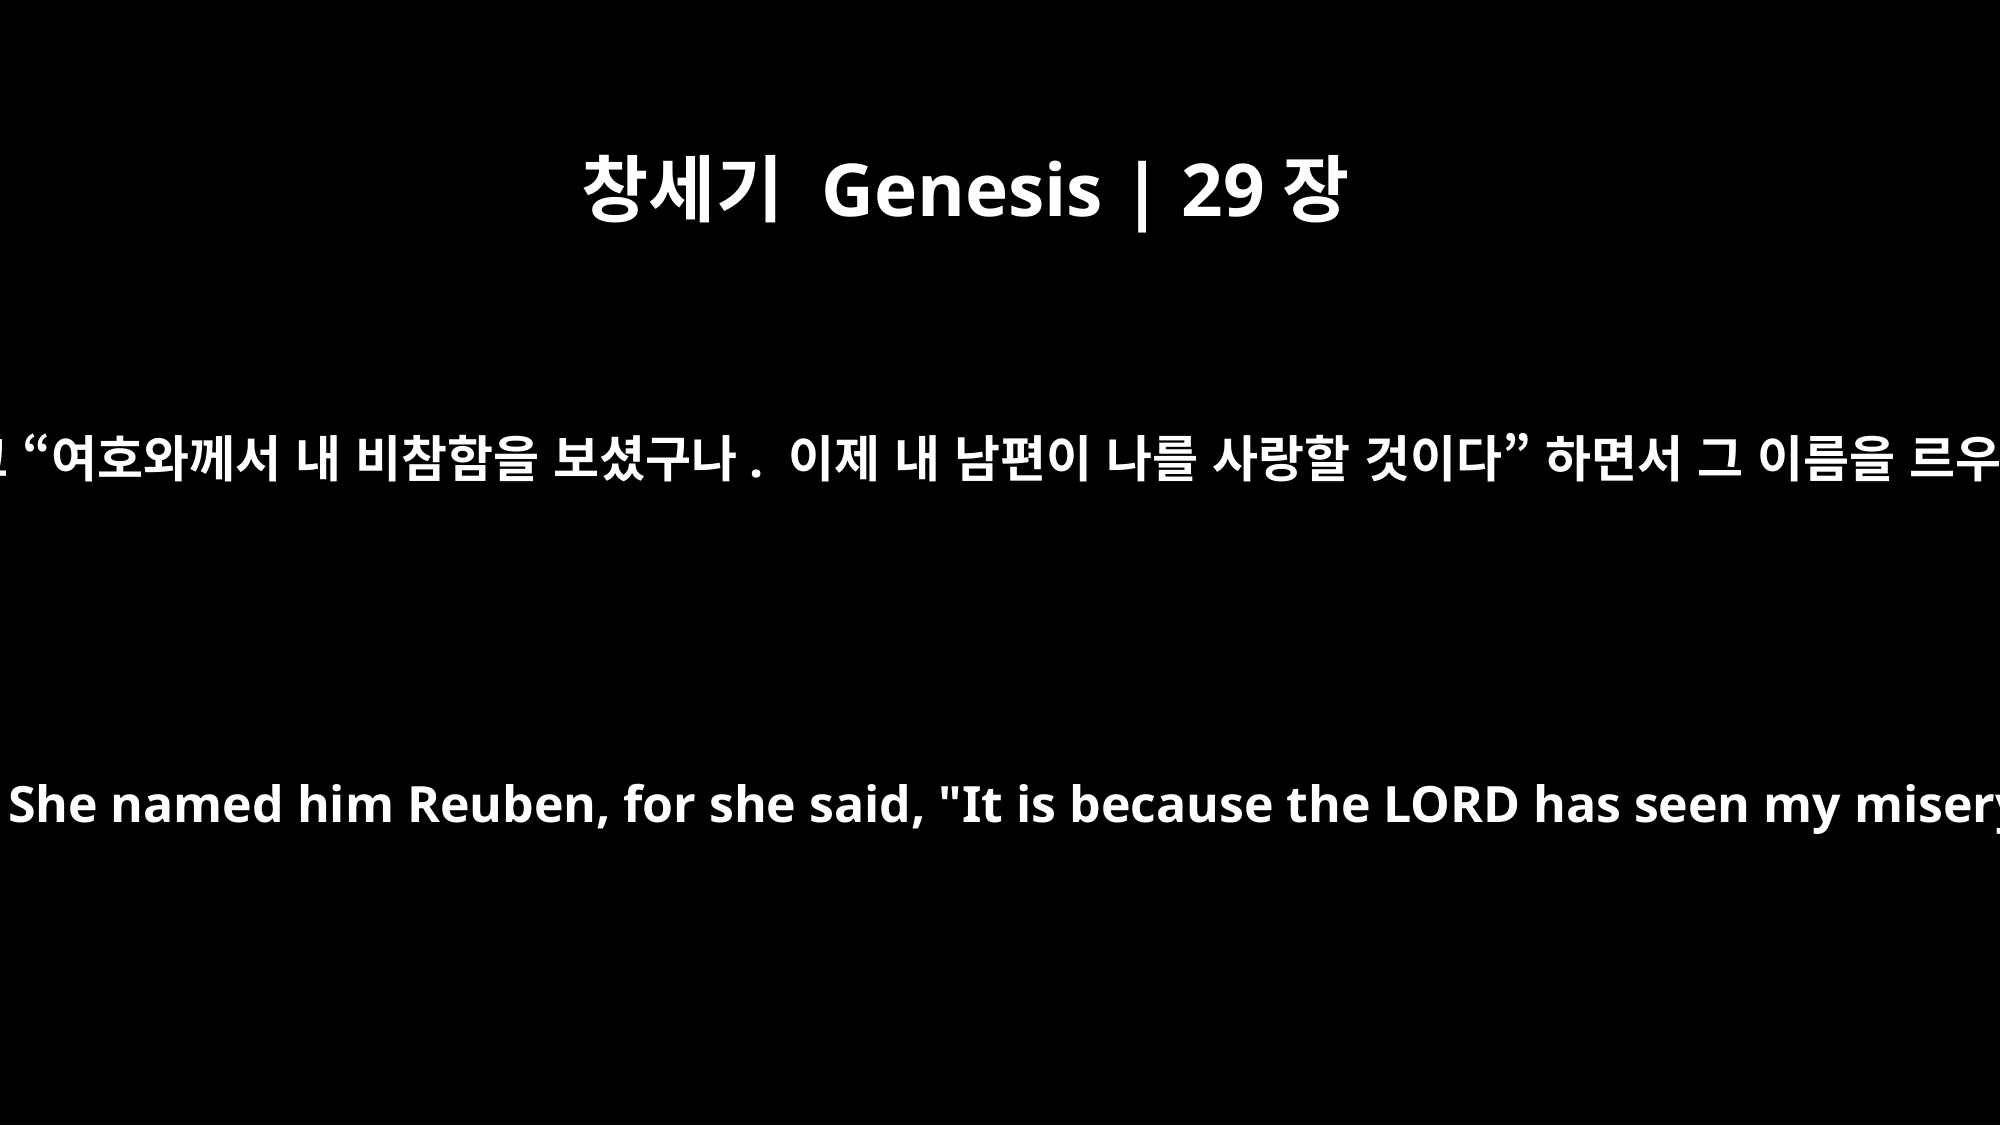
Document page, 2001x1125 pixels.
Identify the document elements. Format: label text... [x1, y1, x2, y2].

text_box 32 레아가 임신해 아들을 낳고 “여호와께서 내 비참함을 보셨구나. 이제 내 남편이 나를 사랑할 것이다” 하면서 그 이름을 르우벤이라고 지었습니다. [0, 359, 2000, 495]
text_box 창세기 Genesis | 29장 [566, 136, 1365, 239]
text_box Leah became pregnant and gave birth to a son. She named him Reuben, for she said, "It is because the LORD has seen my misery. Surely my husband will love me now." [0, 764, 2000, 840]
